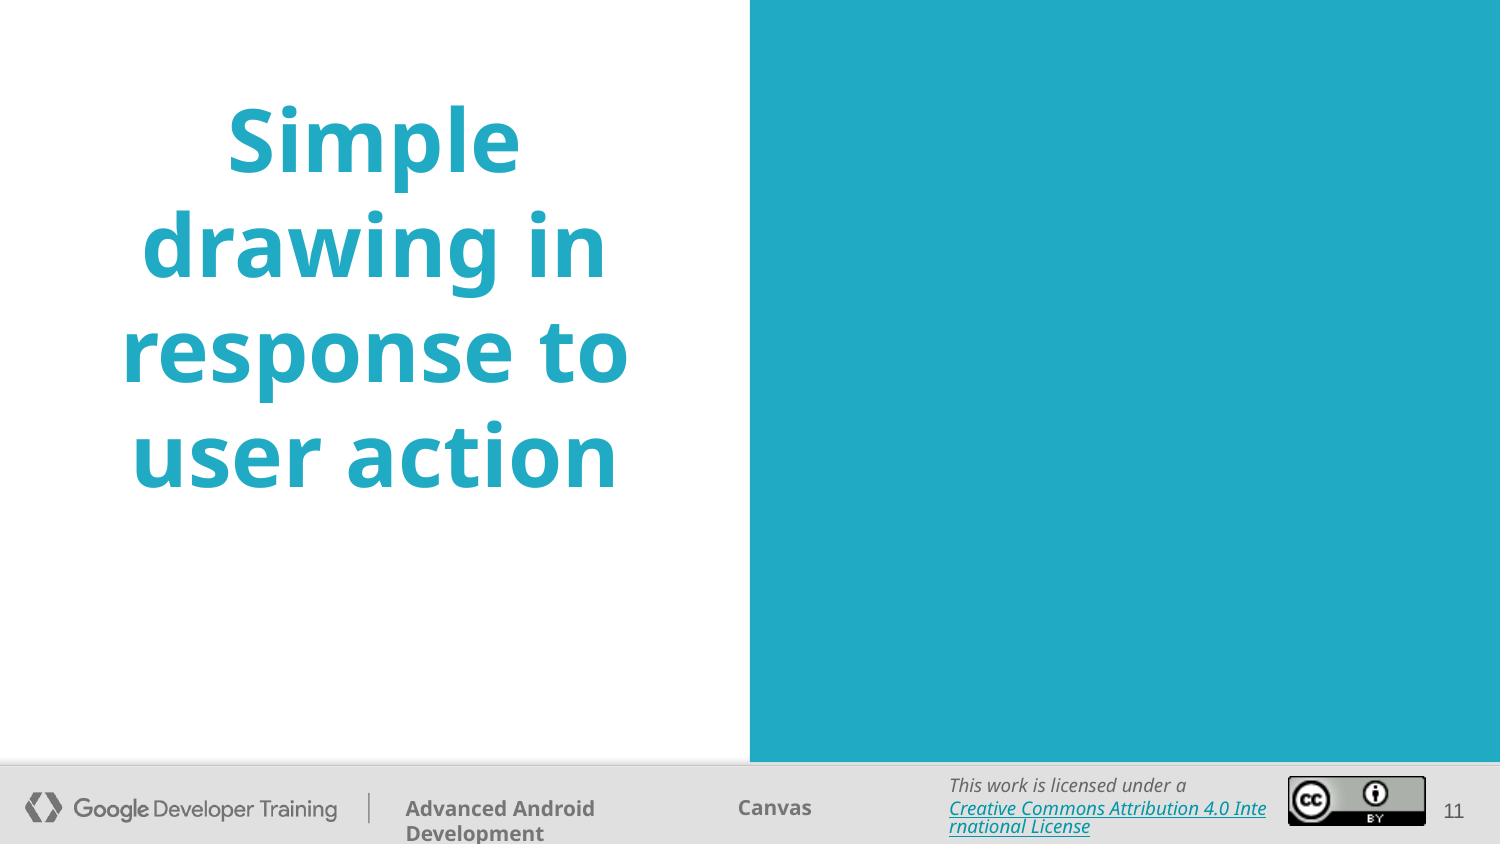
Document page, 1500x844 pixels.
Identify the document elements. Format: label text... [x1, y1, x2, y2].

title Simple drawing in response to user action [43, 277, 708, 521]
picture [0, 0, 1500, 844]
slide_number ‹#› [1389, 777, 1480, 842]
